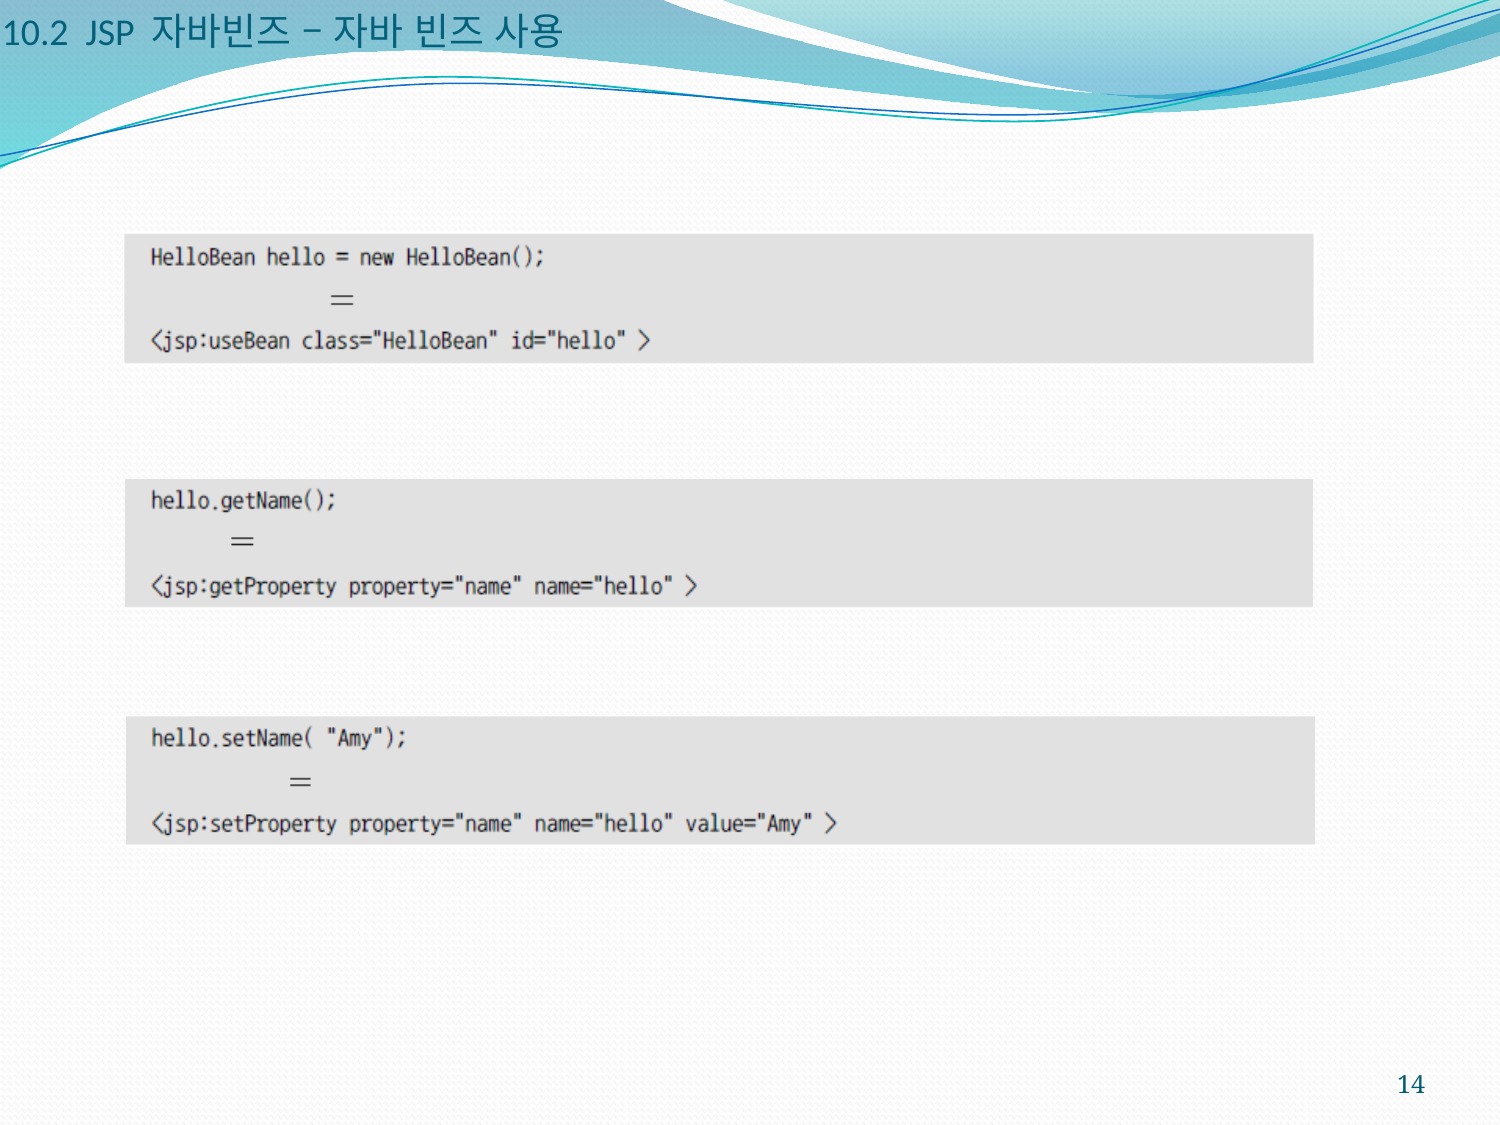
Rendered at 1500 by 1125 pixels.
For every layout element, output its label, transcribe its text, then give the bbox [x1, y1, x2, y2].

text_box 10.2 JSP 자바빈즈 – 자바 빈즈 사용 [1, 0, 1365, 54]
picture [126, 715, 1315, 848]
slide_number 14 [1299, 1042, 1425, 1103]
picture [125, 479, 1313, 609]
picture [123, 231, 1317, 365]
